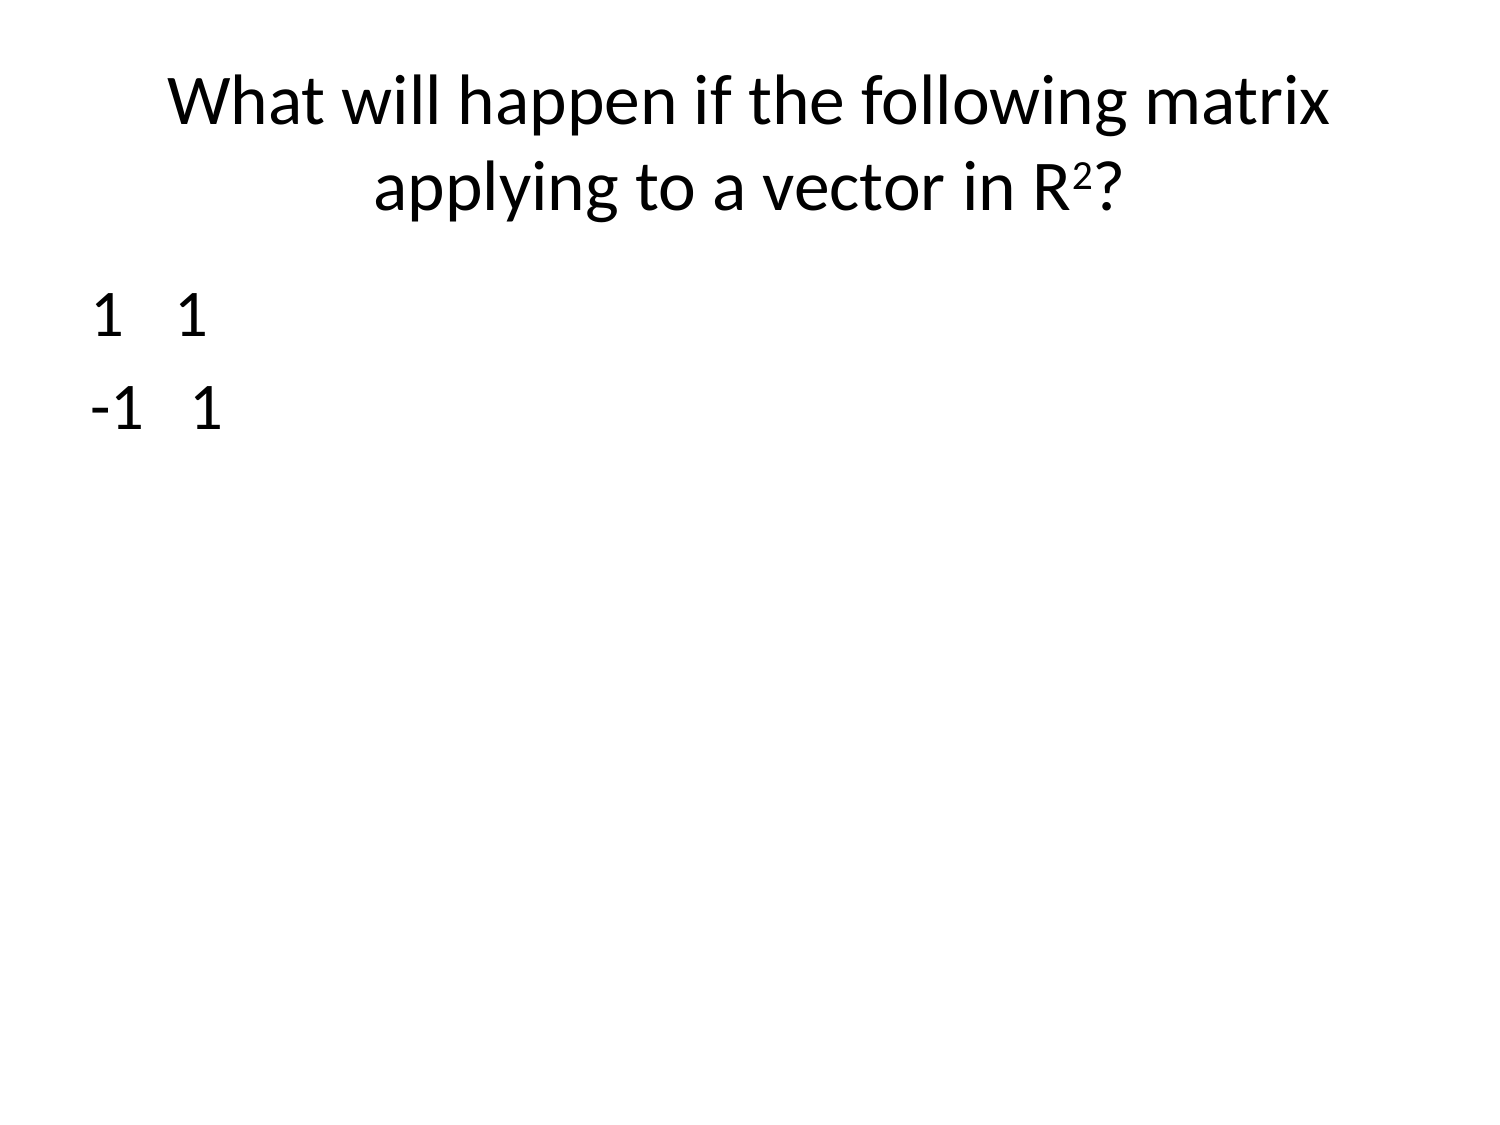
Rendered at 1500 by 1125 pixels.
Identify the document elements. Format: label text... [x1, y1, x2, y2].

title What will happen if the following matrix applying to a vector in R2? [75, 45, 1425, 233]
list 1 -1 1 [75, 262, 1425, 1005]
